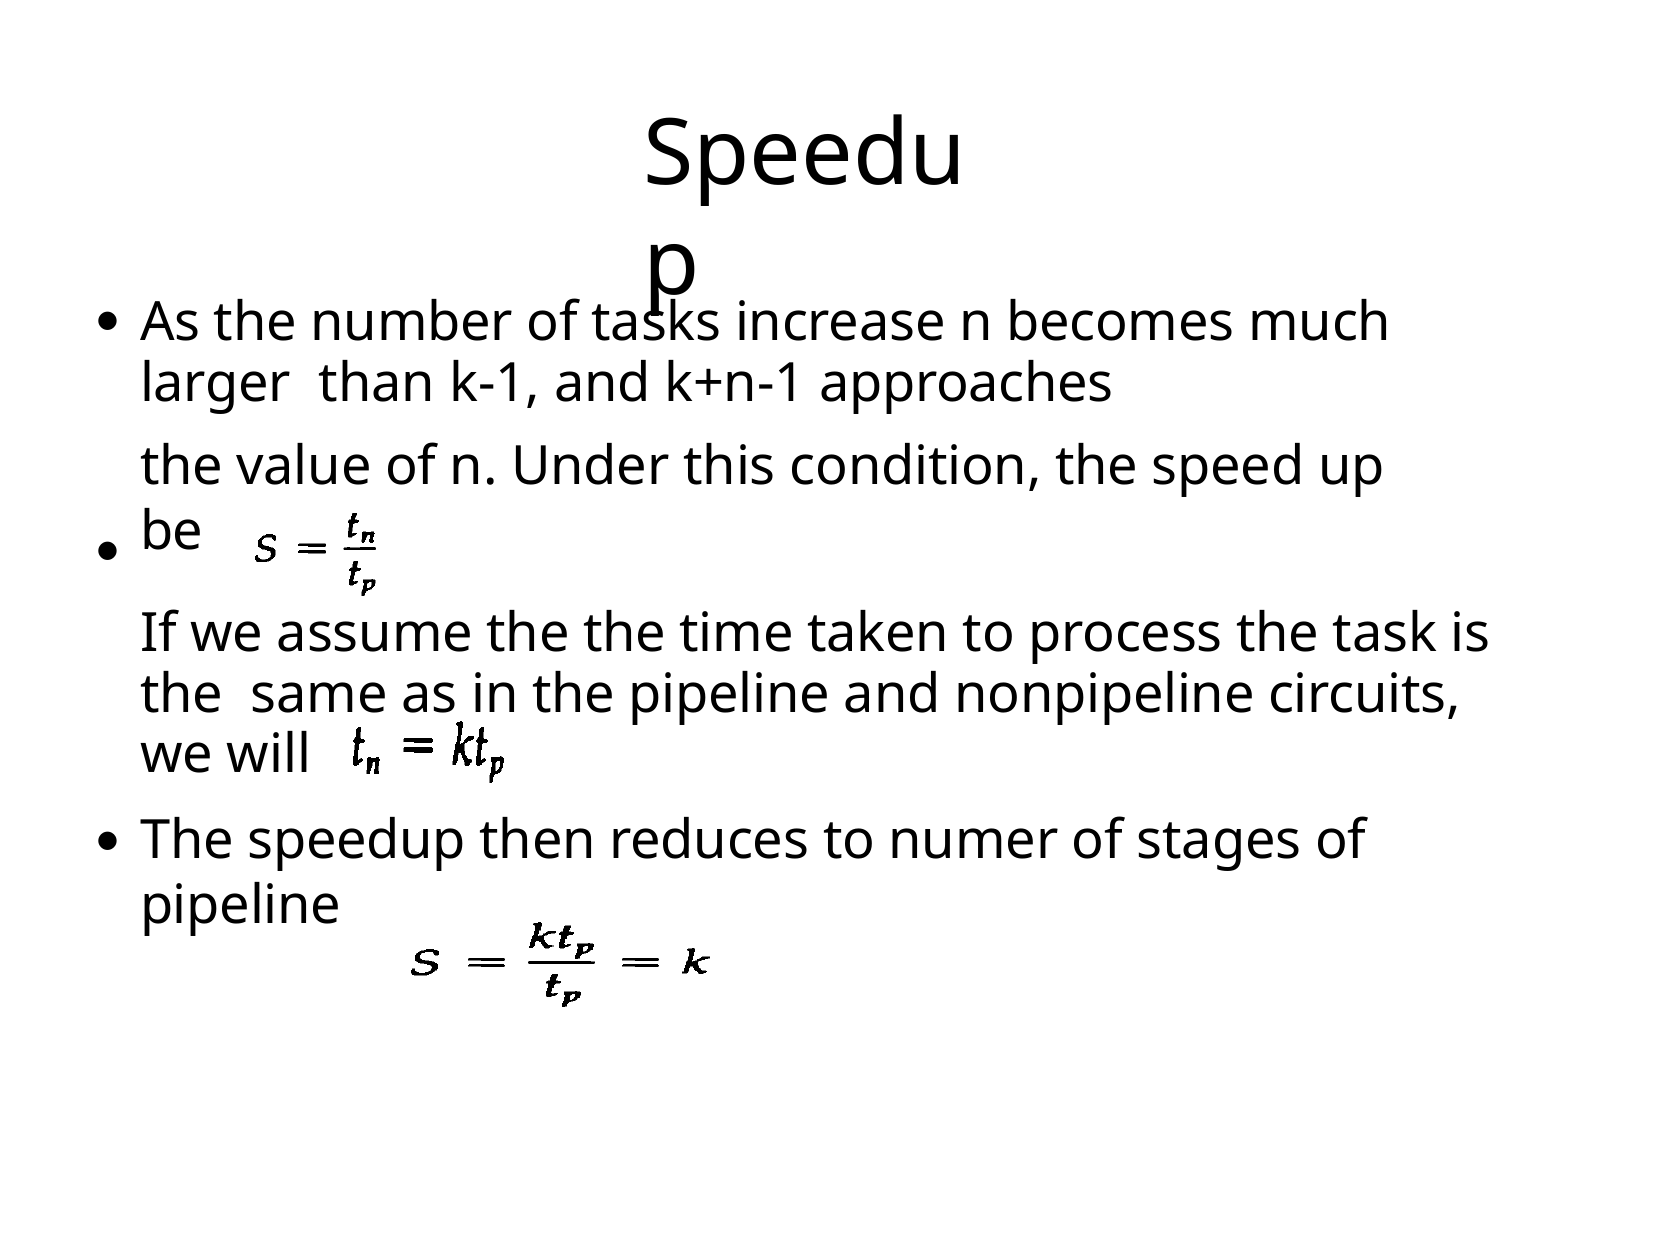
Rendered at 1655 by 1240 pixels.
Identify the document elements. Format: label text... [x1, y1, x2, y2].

picture [342, 720, 509, 795]
picture [411, 922, 710, 1008]
title Speedup [641, 91, 1013, 283]
text_box ● [95, 821, 119, 852]
text_box If we assume the the time taken to process the task is the same as in the pipeline and nonpipeline circuits, we will have The speedup then reduces to numer of stages of pipeline [137, 597, 1514, 934]
picture [202, 495, 426, 615]
text_box As the number of tasks increase n becomes much larger than k-1, and k+n-1 approaches the value of n. Under this condition, the speed up becomes [137, 283, 1548, 560]
text_box ● [95, 531, 119, 562]
text_box ● [95, 301, 119, 333]
